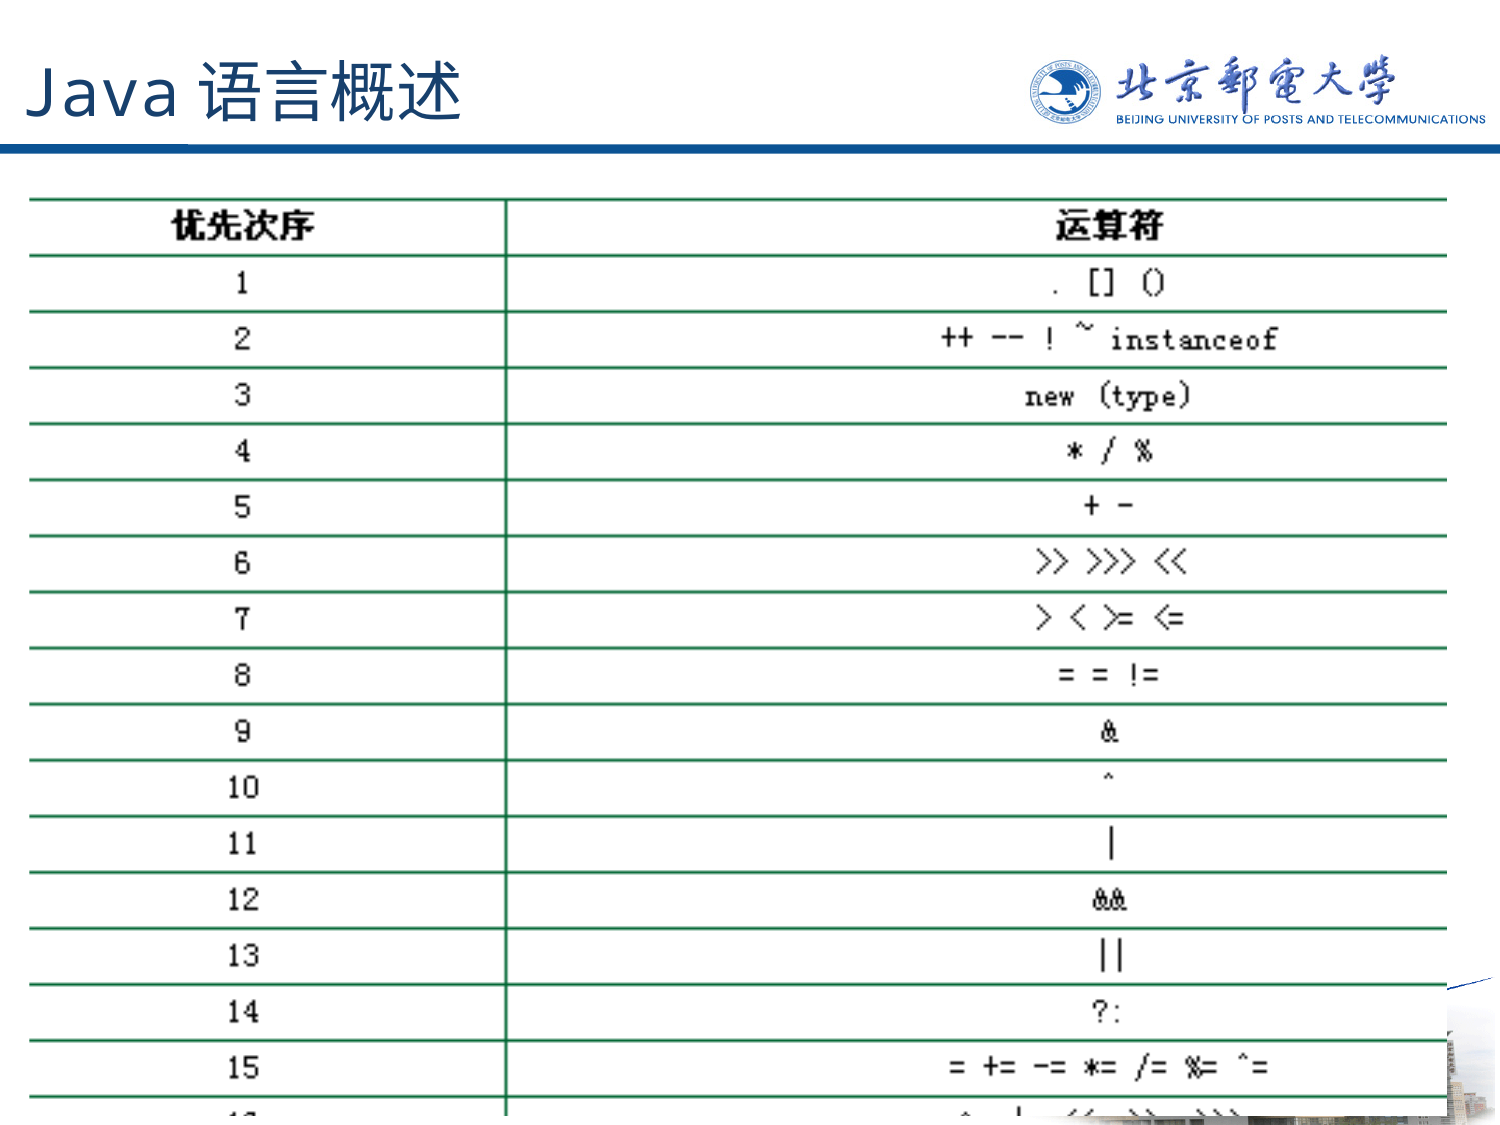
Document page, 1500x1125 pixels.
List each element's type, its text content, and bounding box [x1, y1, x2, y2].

list 运算符的优先次序 表达式的运算按照运算符的优先顺序从高到低进行,同级运算符从左到右进行： [103, 299, 1500, 1125]
picture [29, 54, 1500, 1116]
title Java语言概述 [5, 30, 1281, 150]
